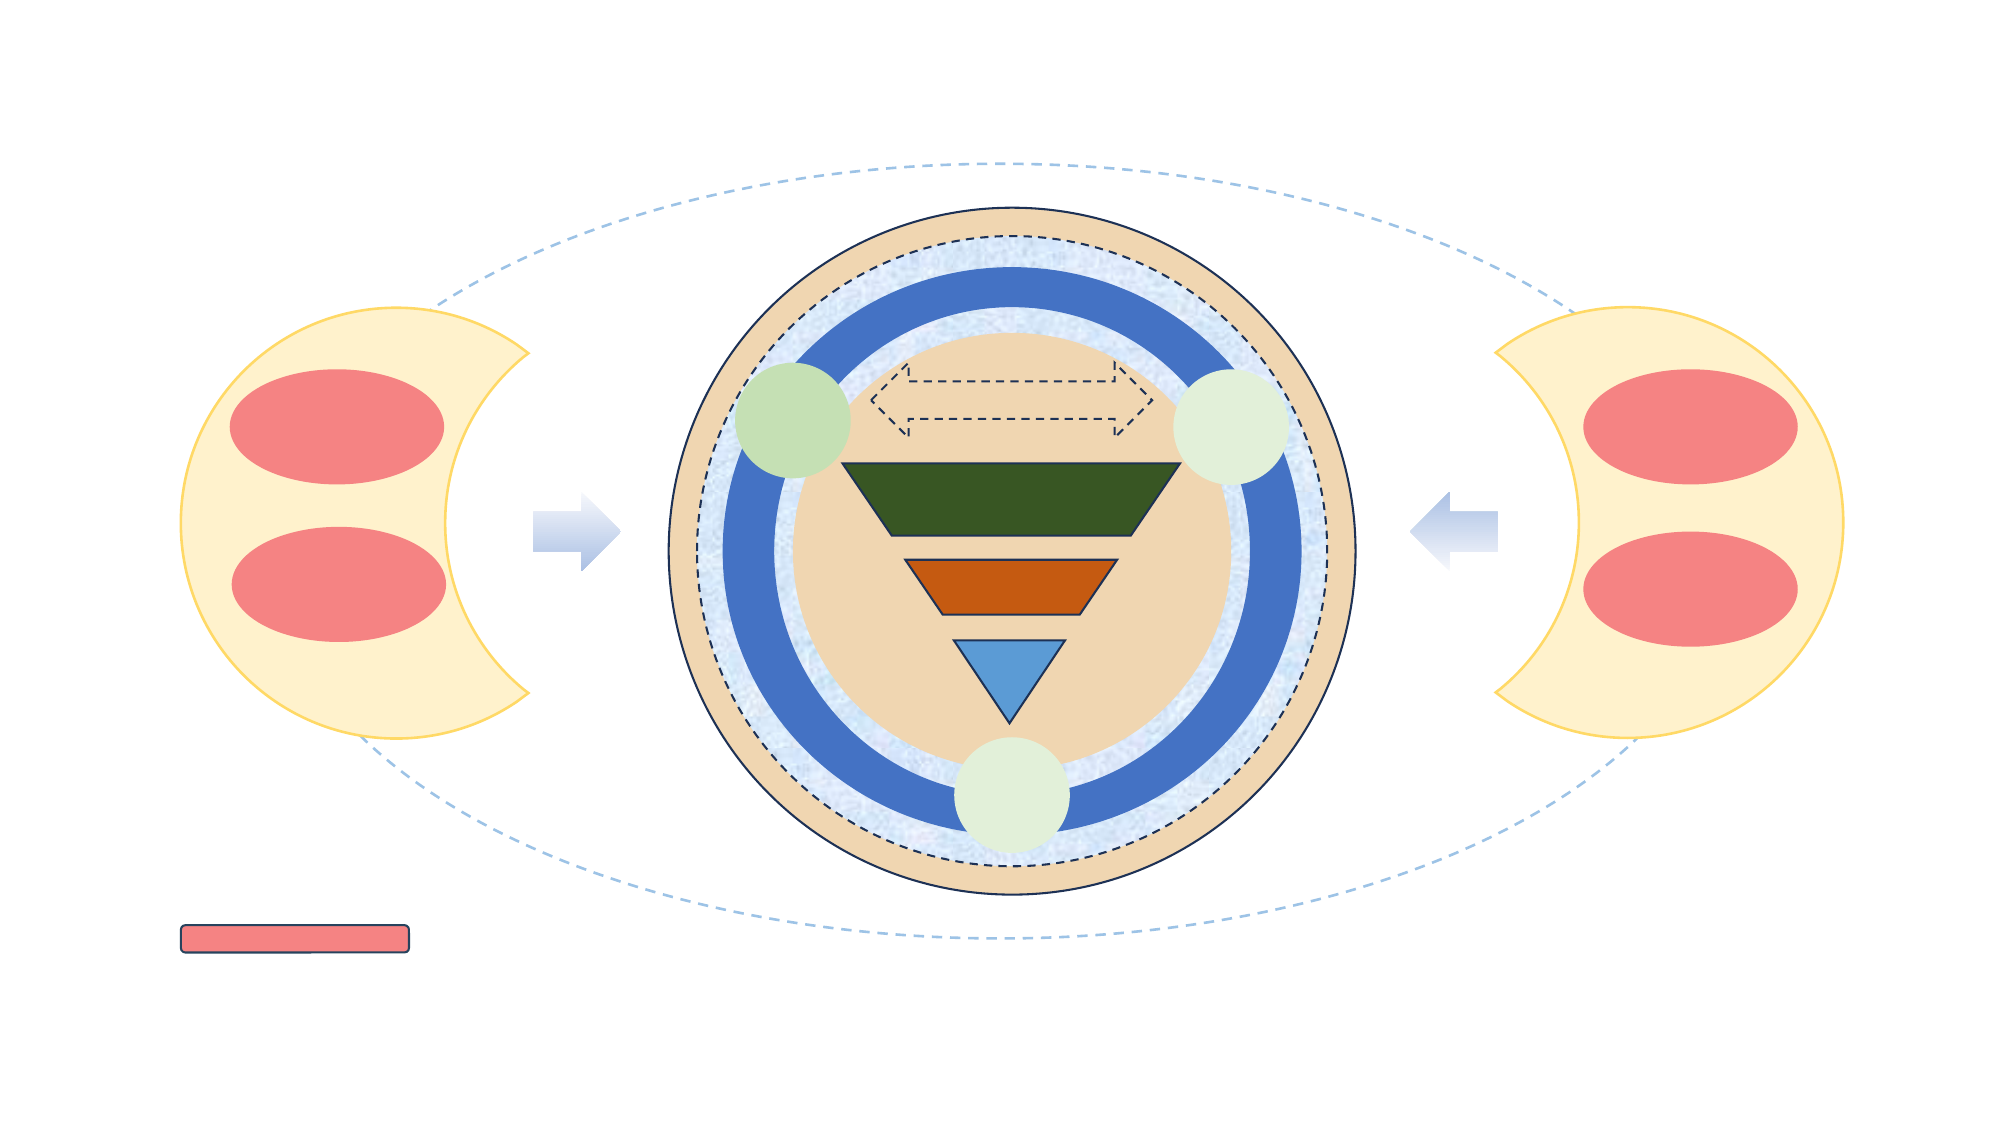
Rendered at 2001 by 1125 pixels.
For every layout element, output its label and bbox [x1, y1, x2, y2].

text_box [179, 924, 411, 954]
text_box [179, 306, 531, 740]
text_box [1408, 489, 1499, 574]
text_box [696, 236, 1328, 867]
text_box [228, 368, 446, 486]
text_box [1582, 530, 1799, 648]
text_box [532, 489, 623, 574]
text_box [1582, 368, 1799, 486]
text_box [360, 162, 1637, 940]
text_box [1493, 306, 1845, 739]
text_box [842, 463, 1180, 724]
text_box [230, 525, 448, 644]
